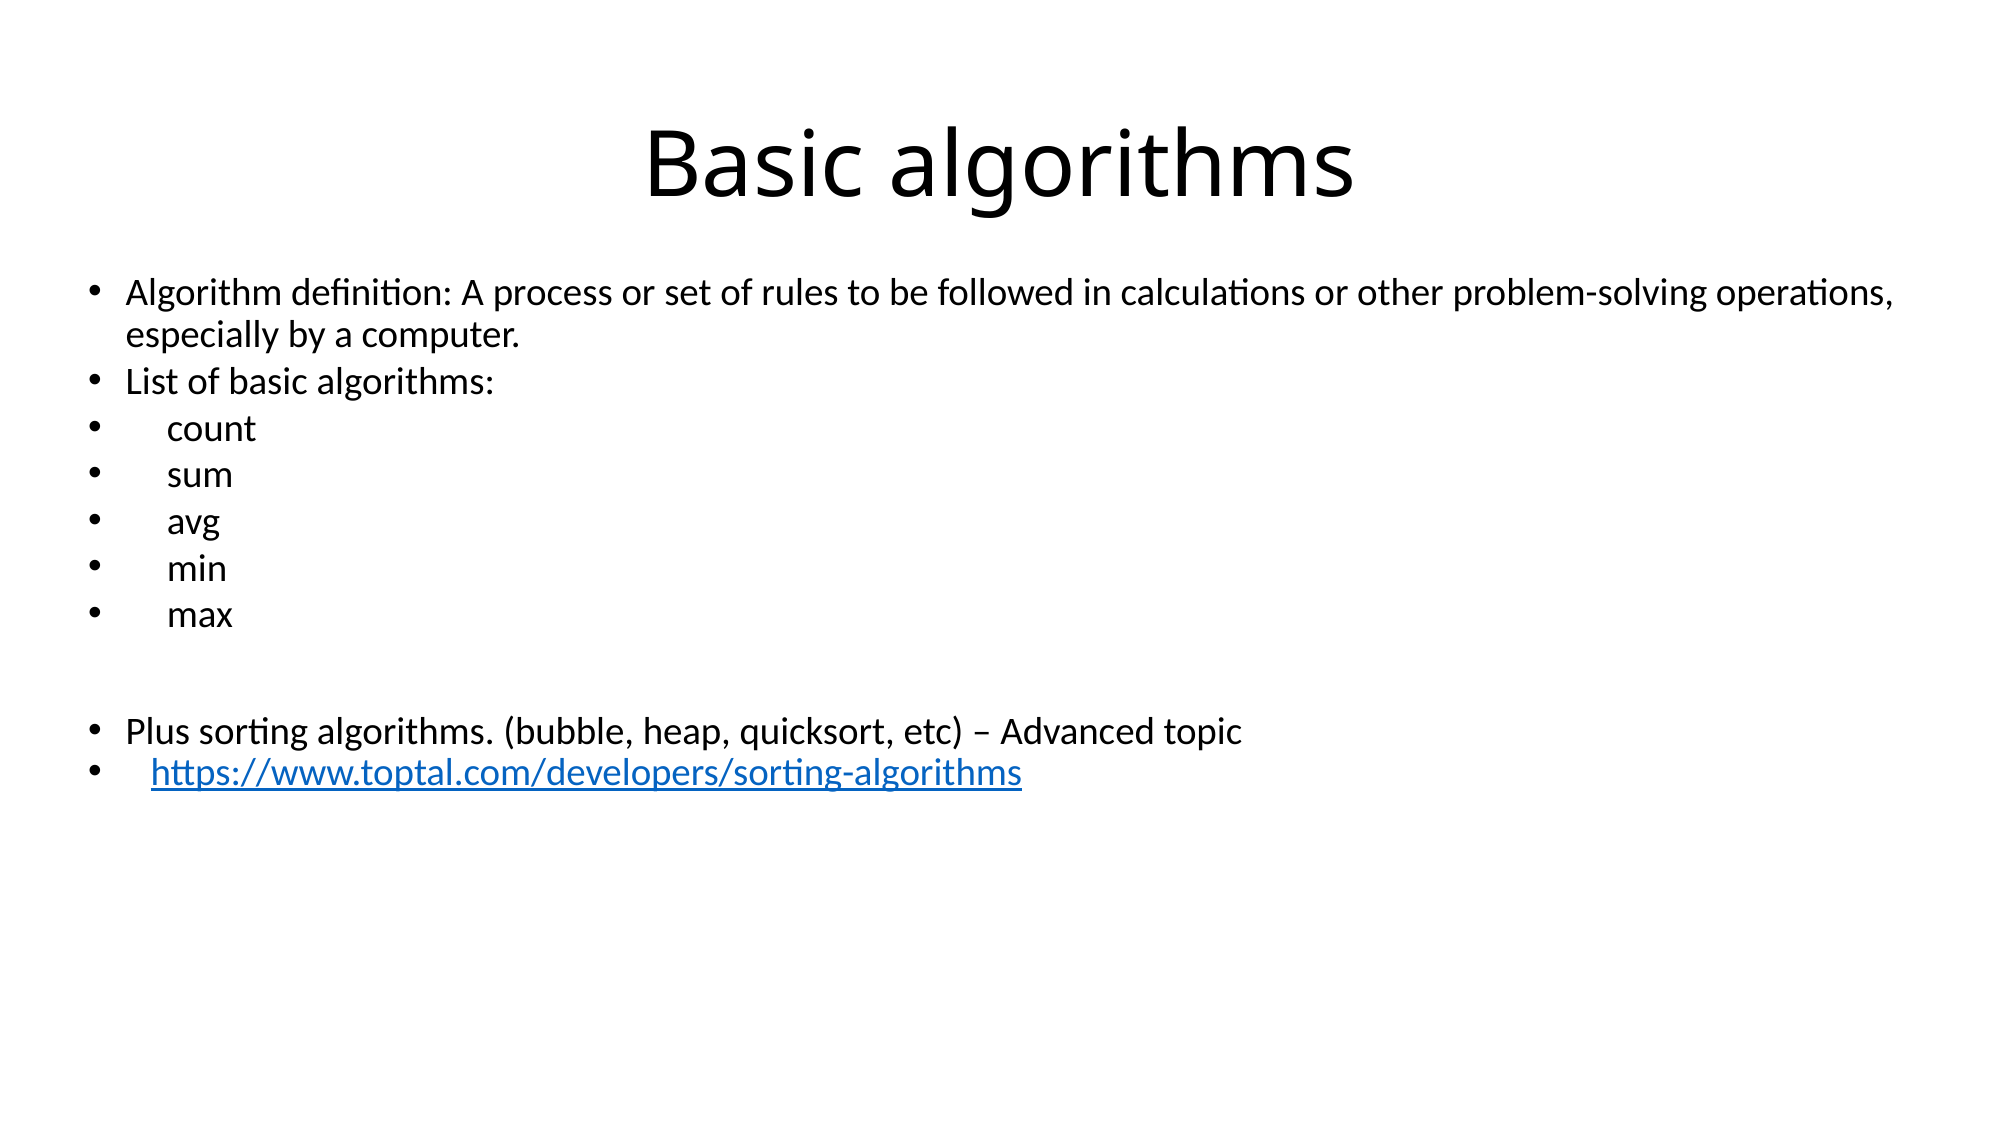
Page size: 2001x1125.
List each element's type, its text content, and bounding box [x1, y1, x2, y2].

list Algorithm definition: A process or set of rules to be followed in calculations or other problem-solving operations, especially by a computer. List of basic algorithms: count sum avg min max Plus sorting algorithms. (bubble, heap, quicksort, etc) – Advanced topic https://www.toptal.com/developers/sorting-algorithms [68, 252, 1932, 1000]
title Basic algorithms [68, 97, 1932, 223]
